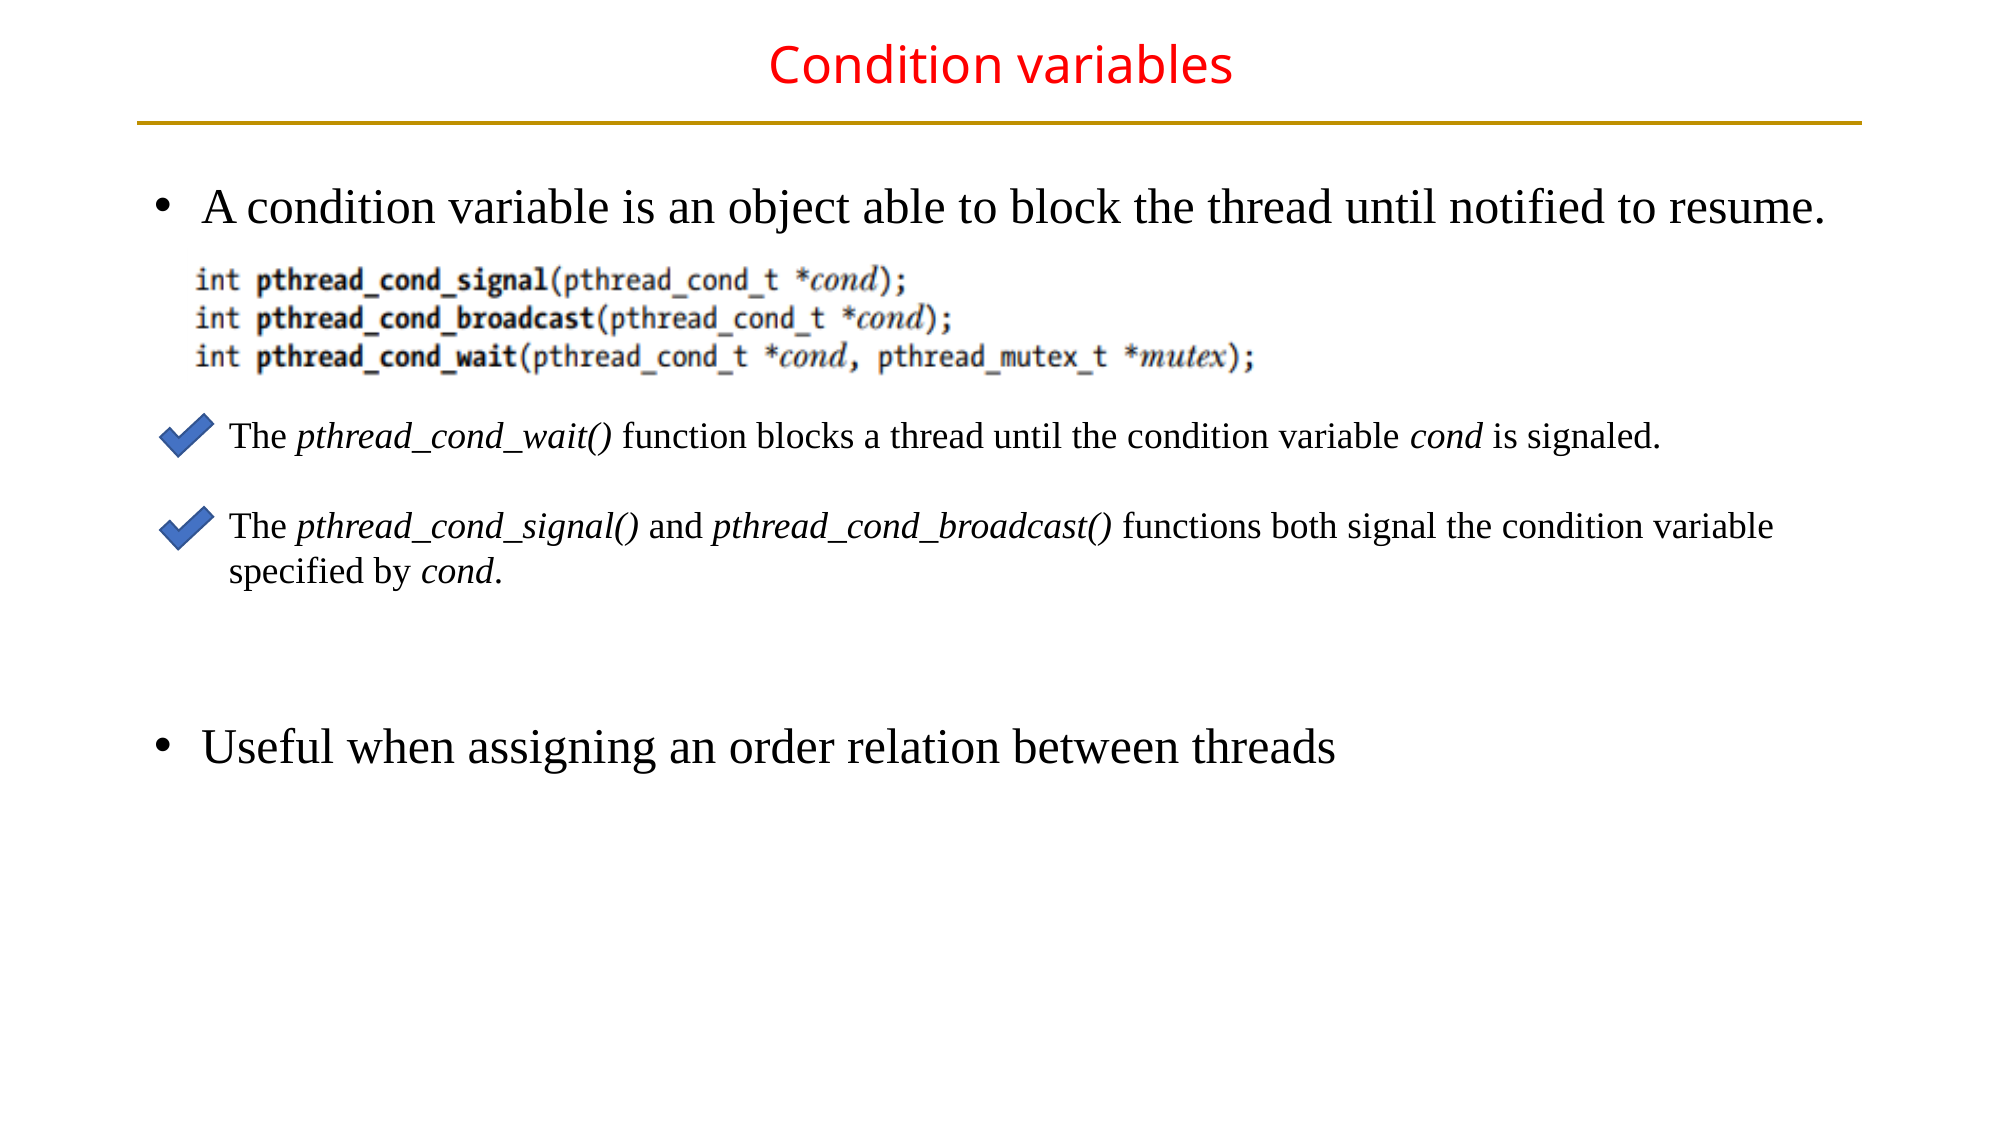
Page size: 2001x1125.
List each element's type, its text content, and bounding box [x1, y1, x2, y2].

text_box The pthread_cond_wait() function blocks a thread until the condition variable cond is signaled. The pthread_cond_signal() and pthread_cond_broadcast() functions both signal the condition variable specified by cond. [214, 403, 1912, 599]
picture [186, 248, 1271, 384]
text_box A condition variable is an object able to block the thread until notified to resume. Useful when assigning an order relation between threads [139, 166, 1865, 782]
text_box [158, 412, 215, 458]
text_box [158, 505, 215, 551]
title Condition variables [320, 31, 1684, 103]
